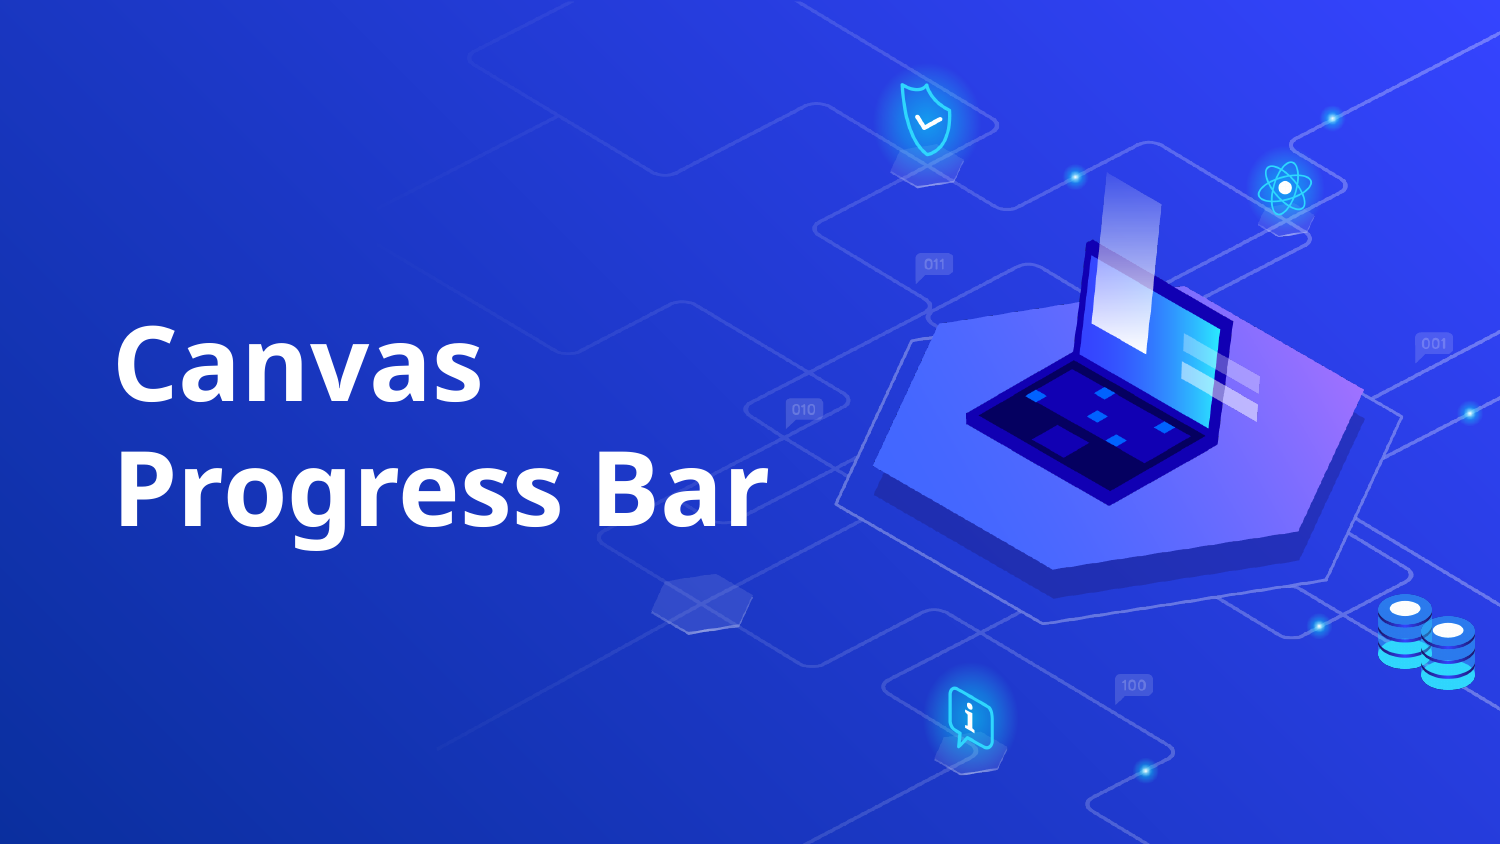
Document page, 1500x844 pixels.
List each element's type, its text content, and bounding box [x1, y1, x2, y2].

picture [0, 0, 1500, 844]
title Canvas Progress Bar [112, 326, 858, 517]
